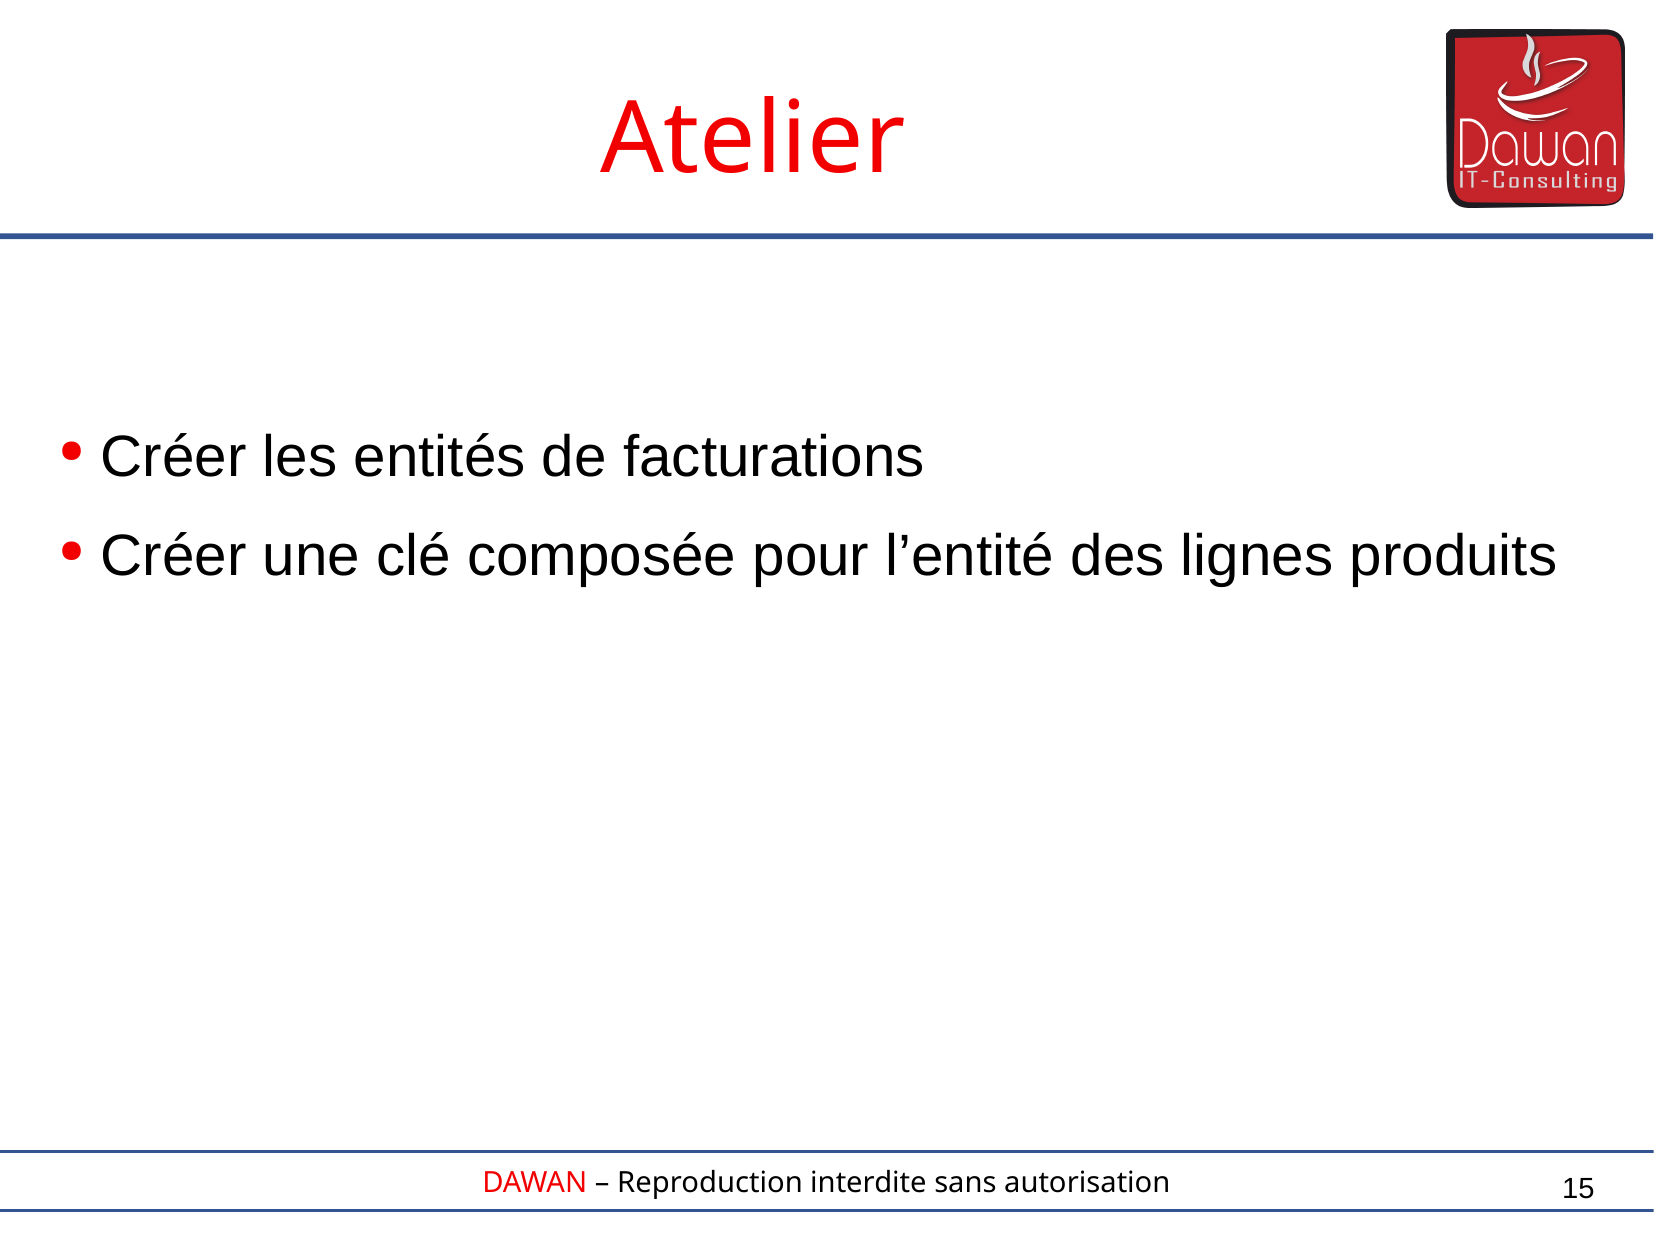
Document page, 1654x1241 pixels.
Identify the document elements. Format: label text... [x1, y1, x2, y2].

slide_number 15 [1535, 1169, 1595, 1233]
title Atelier [59, 29, 1447, 237]
picture [1447, 29, 1625, 208]
list Créer les entités de facturations Créer une clé composée pour l’entité des lignes produits [59, 417, 1595, 1109]
